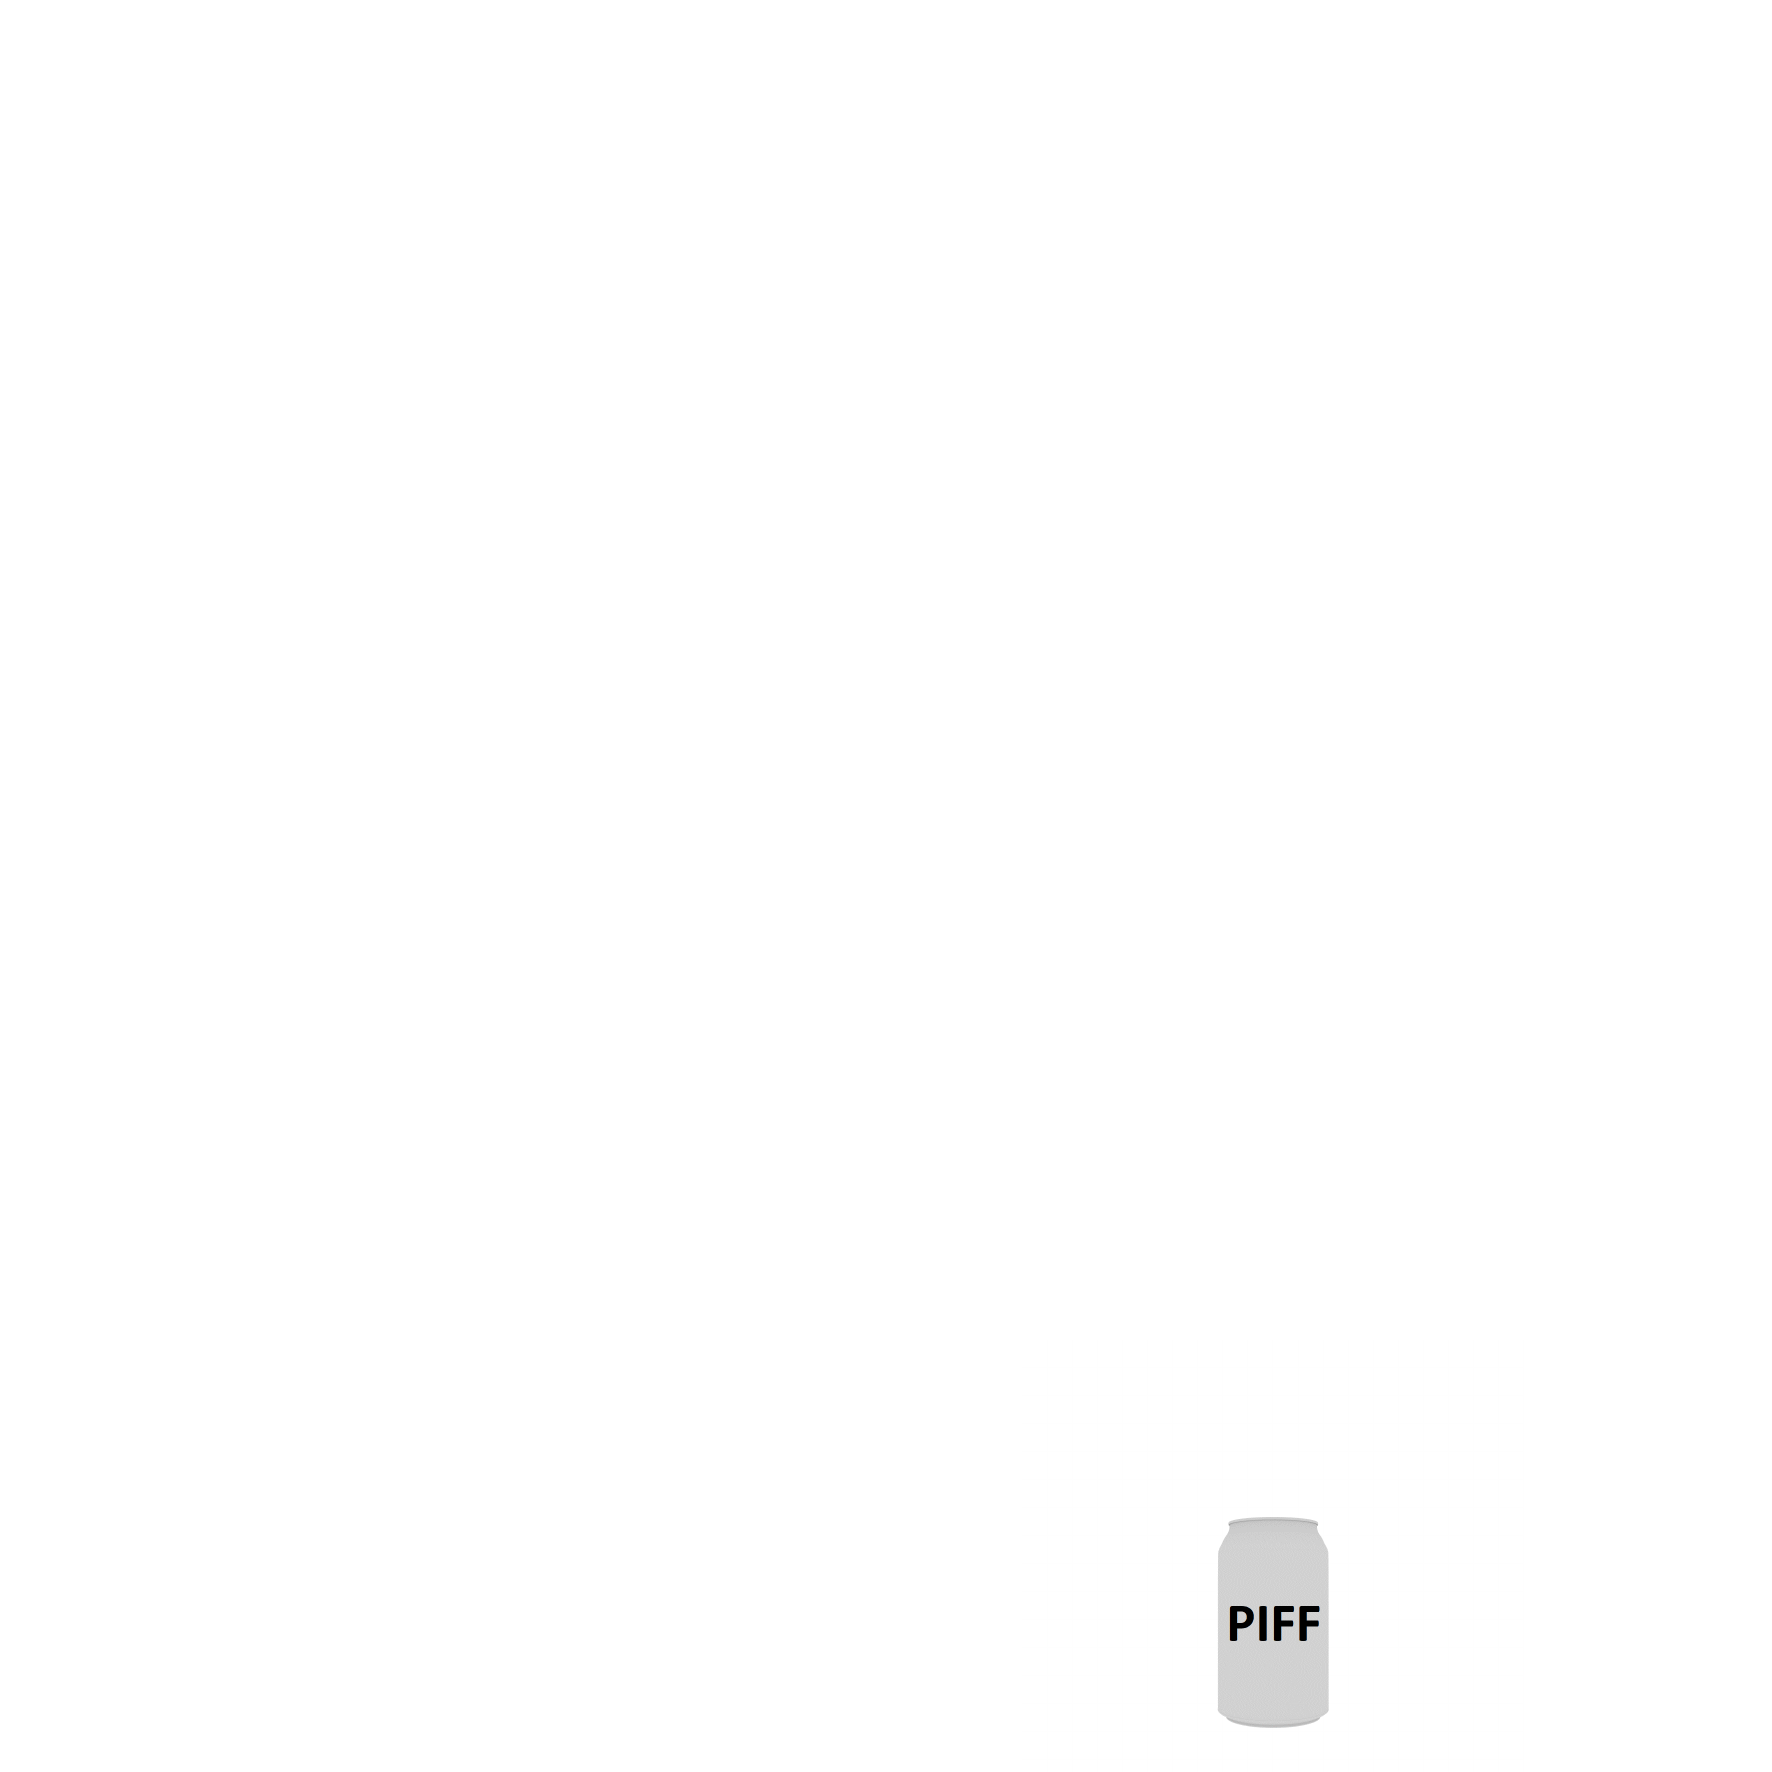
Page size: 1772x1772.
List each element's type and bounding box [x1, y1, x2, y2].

picture [1021, 1340, 1524, 1772]
